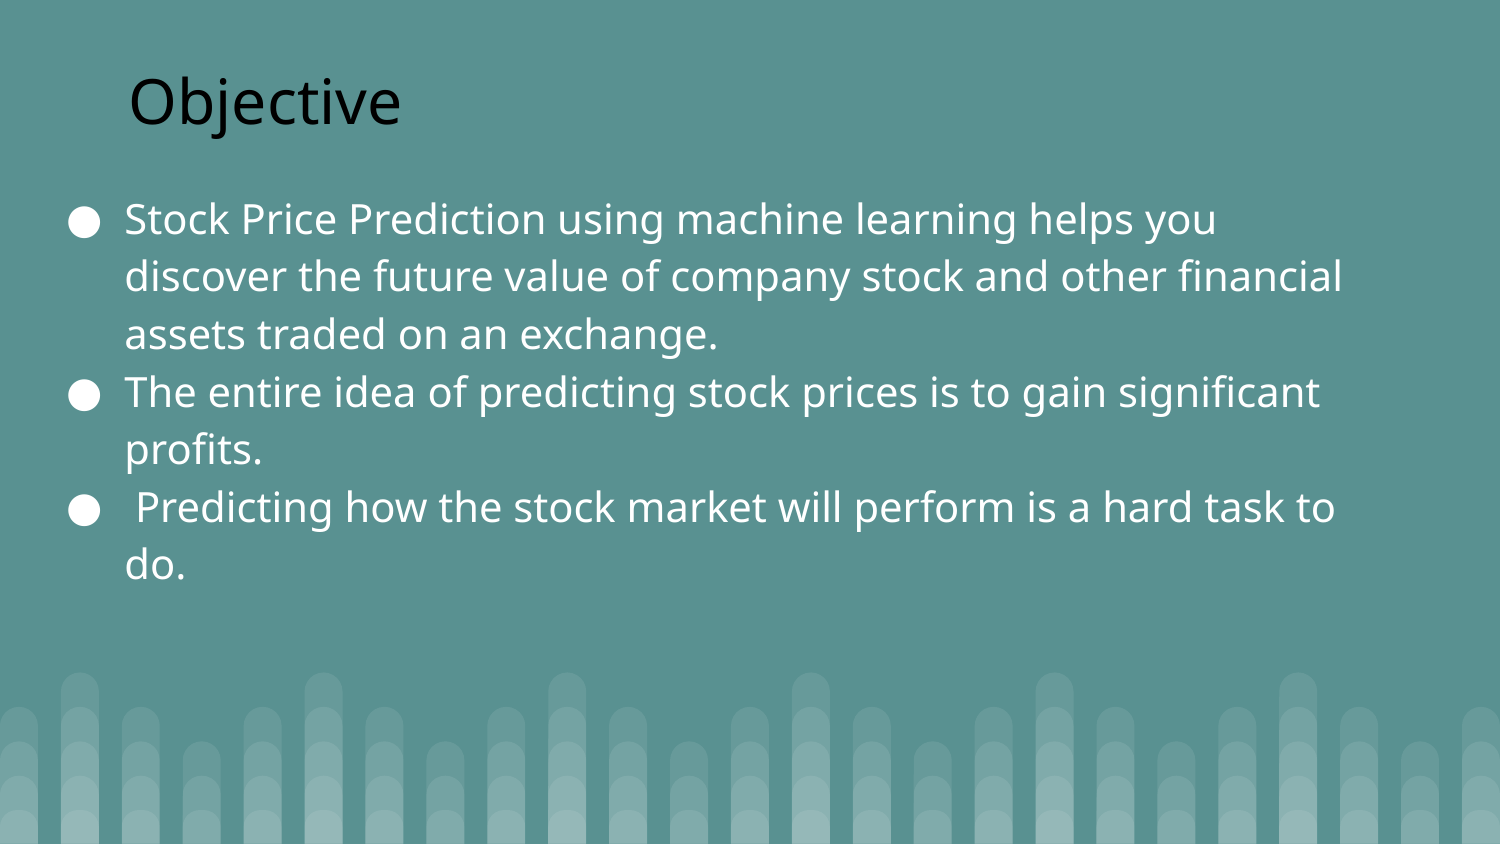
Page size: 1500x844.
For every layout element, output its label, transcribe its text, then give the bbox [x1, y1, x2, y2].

list Stock Price Prediction using machine learning helps you discover the future value of company stock and other financial assets traded on an exchange. The entire idea of predicting stock prices is to gain significant profits. Predicting how the stock market will perform is a hard task to do. [34, 170, 1395, 715]
title Objective [34, 41, 498, 157]
